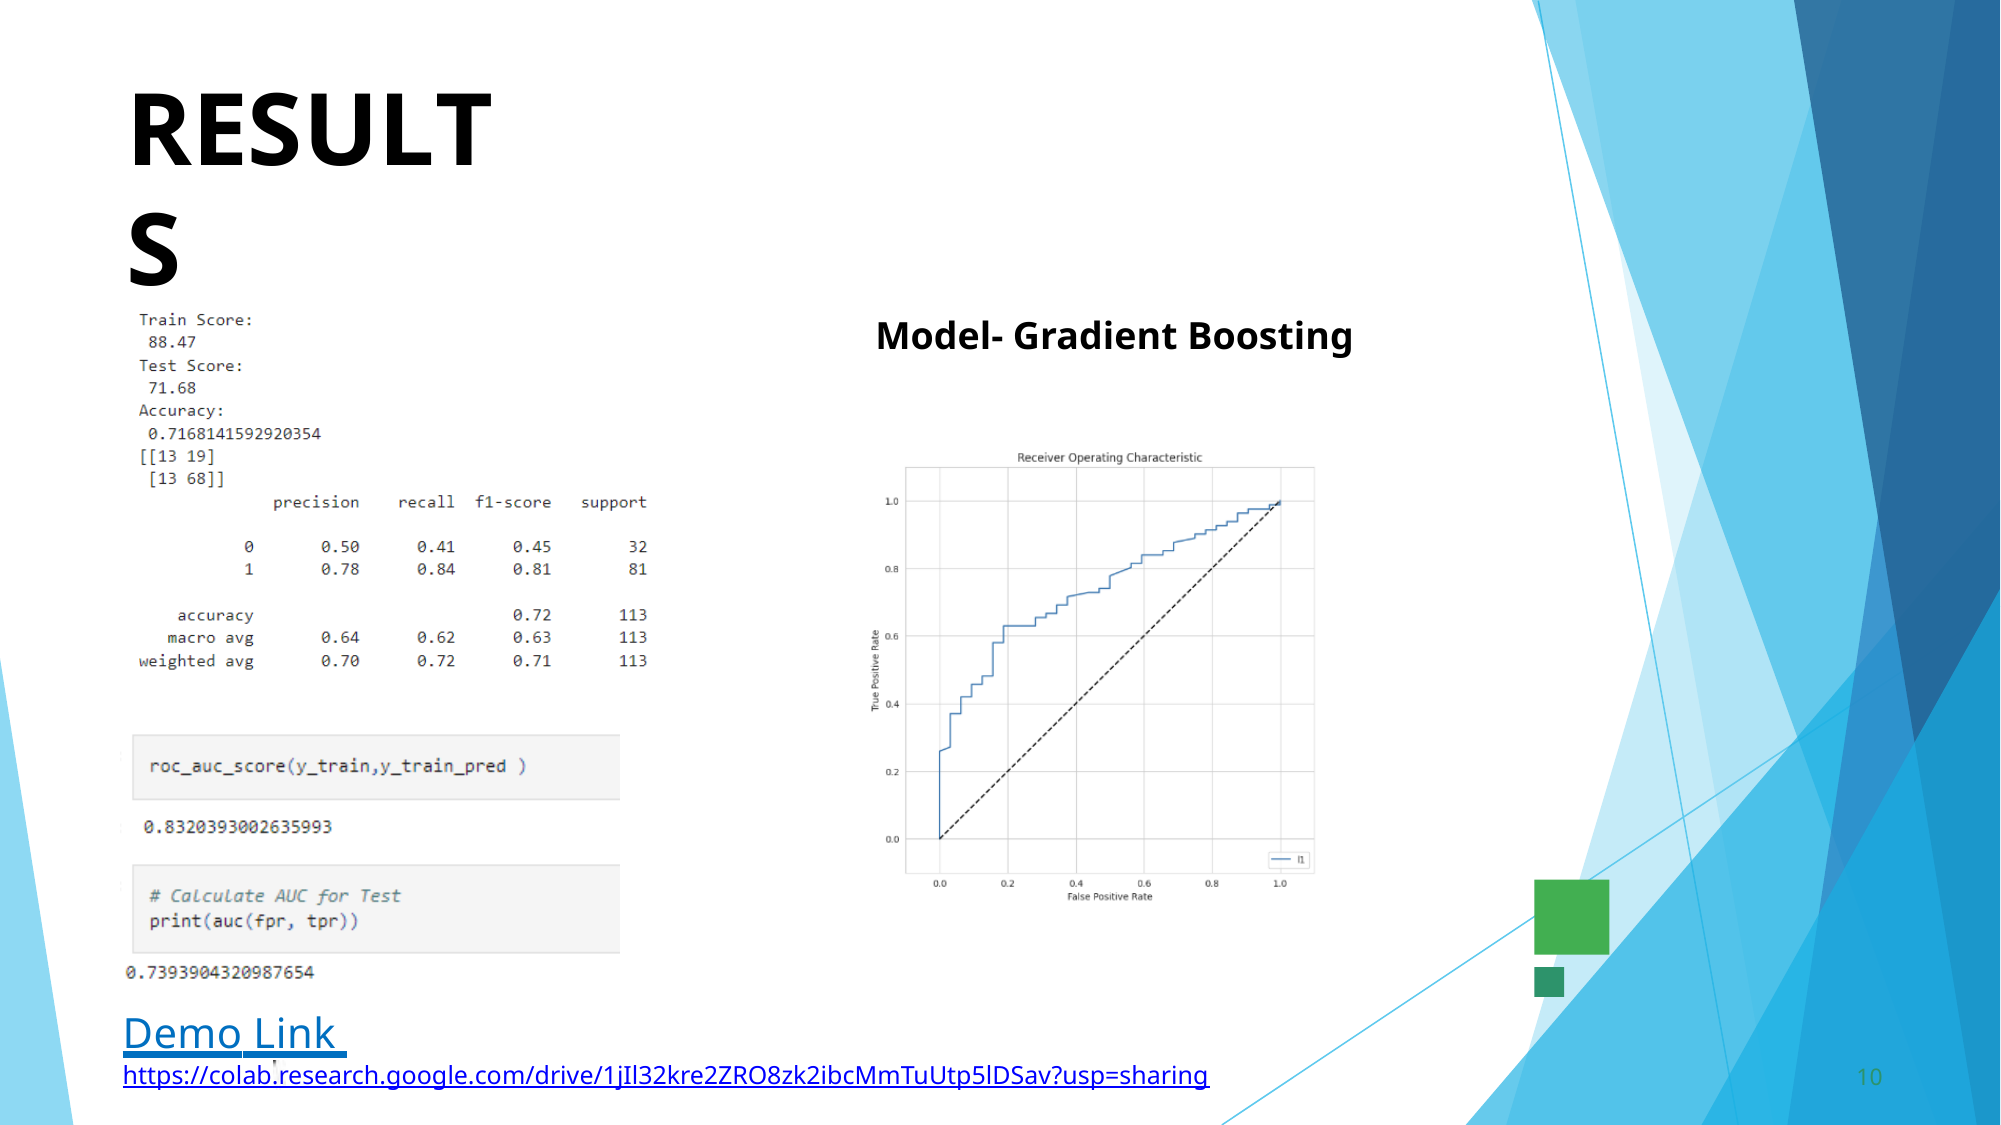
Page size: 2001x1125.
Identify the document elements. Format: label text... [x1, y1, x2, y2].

text_box Model- Gradient Boosting [860, 304, 1374, 365]
text_box 10 [1849, 1061, 1888, 1095]
text_box [1534, 879, 1610, 955]
picture [273, 1060, 287, 1091]
text_box [1534, 967, 1565, 997]
picture [123, 304, 685, 682]
text_box Demo Link https://colab.research.google.com/drive/1jIl32kre2ZRO8zk2ibcMmTuUtp5lDSav?usp=sharing [120, 1003, 1784, 1094]
picture [120, 729, 620, 993]
title RESULTS [123, 63, 524, 304]
picture [860, 446, 1349, 911]
